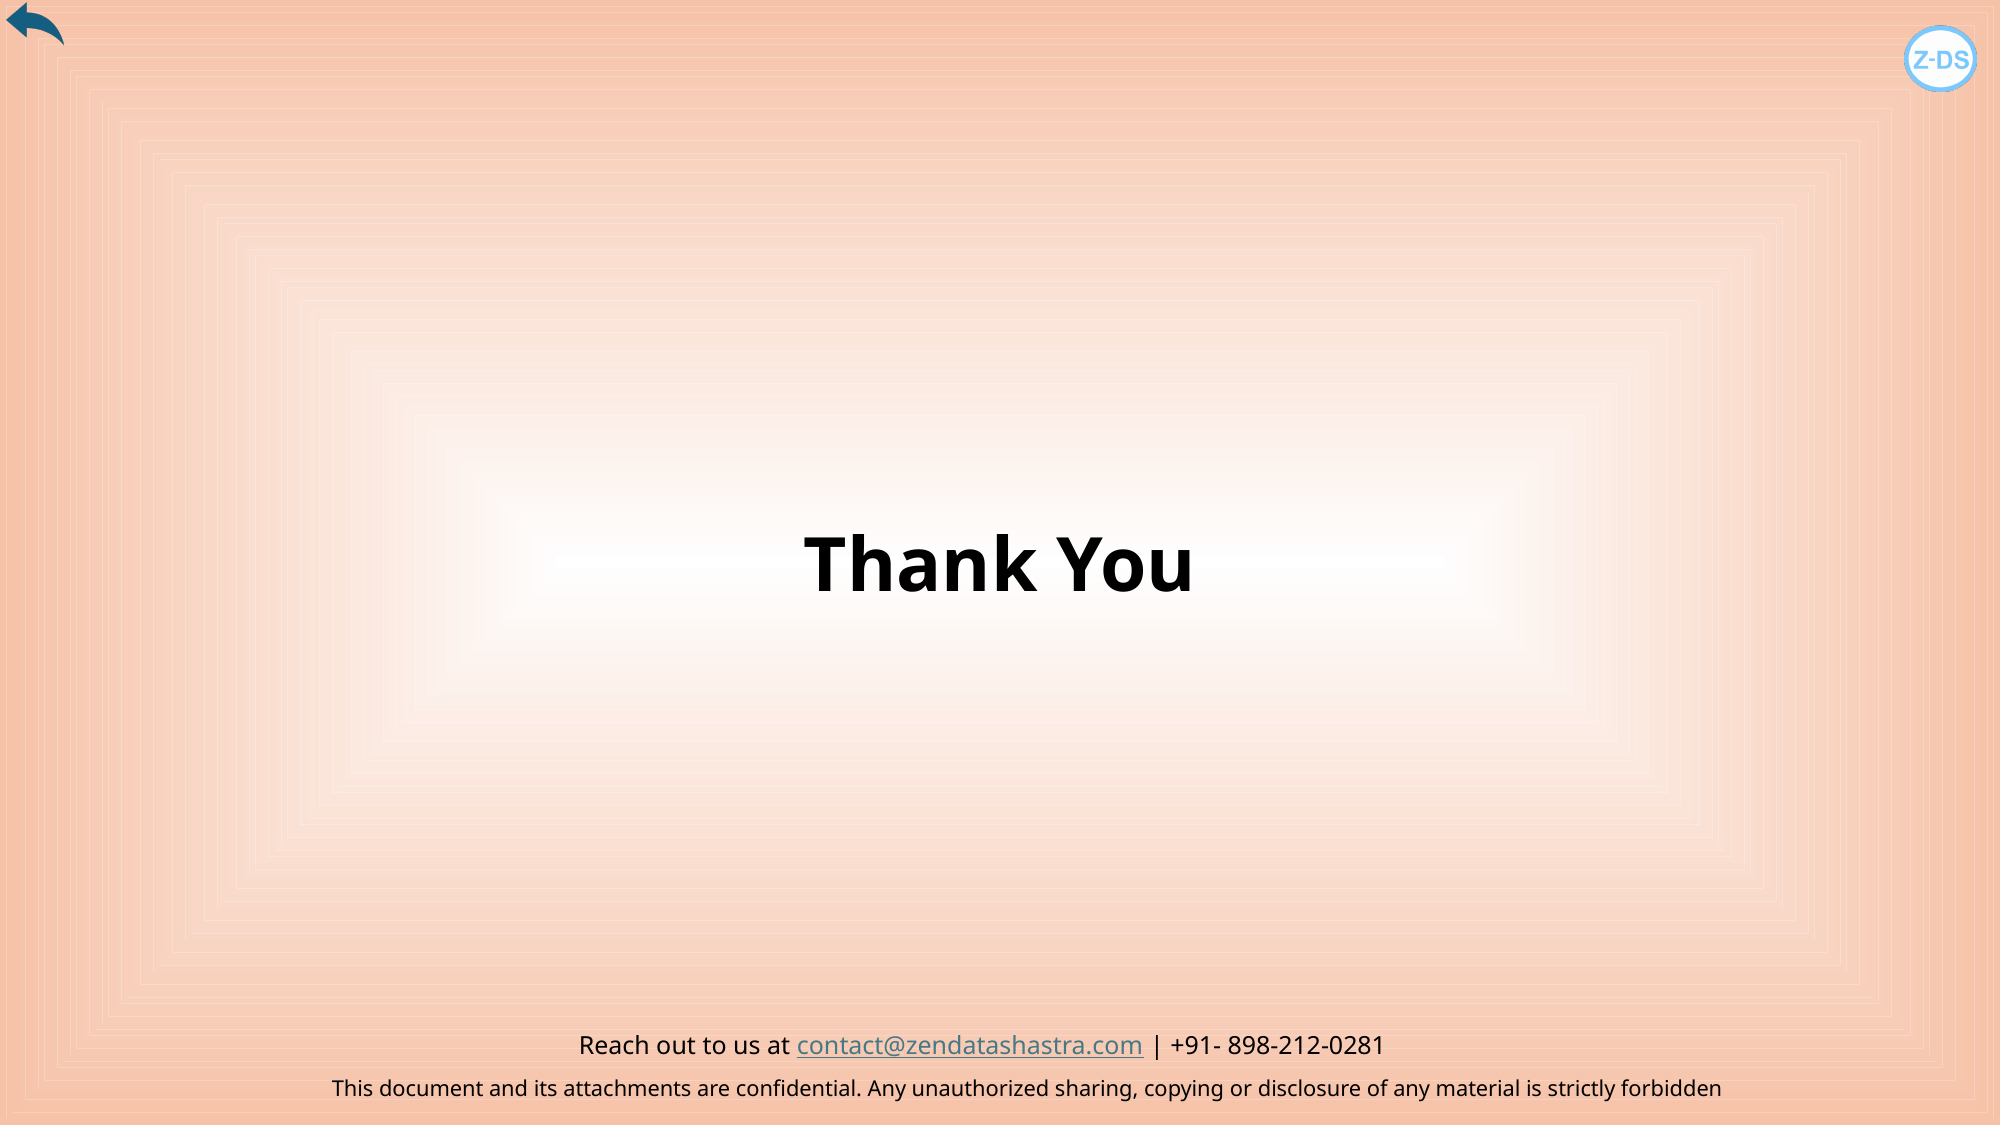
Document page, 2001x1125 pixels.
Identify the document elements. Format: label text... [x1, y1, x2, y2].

text_box This document and its attachments are confidential. Any unauthorized sharing, copying or disclosure of any material is strictly forbidden [317, 1067, 1740, 1109]
text_box Reach out to us at contact@zendatashastra.com | +91- 898-212-0281 [564, 1022, 1401, 1071]
text_box Thank You [789, 509, 1211, 615]
picture [0, 0, 71, 60]
picture [1904, 25, 1977, 92]
